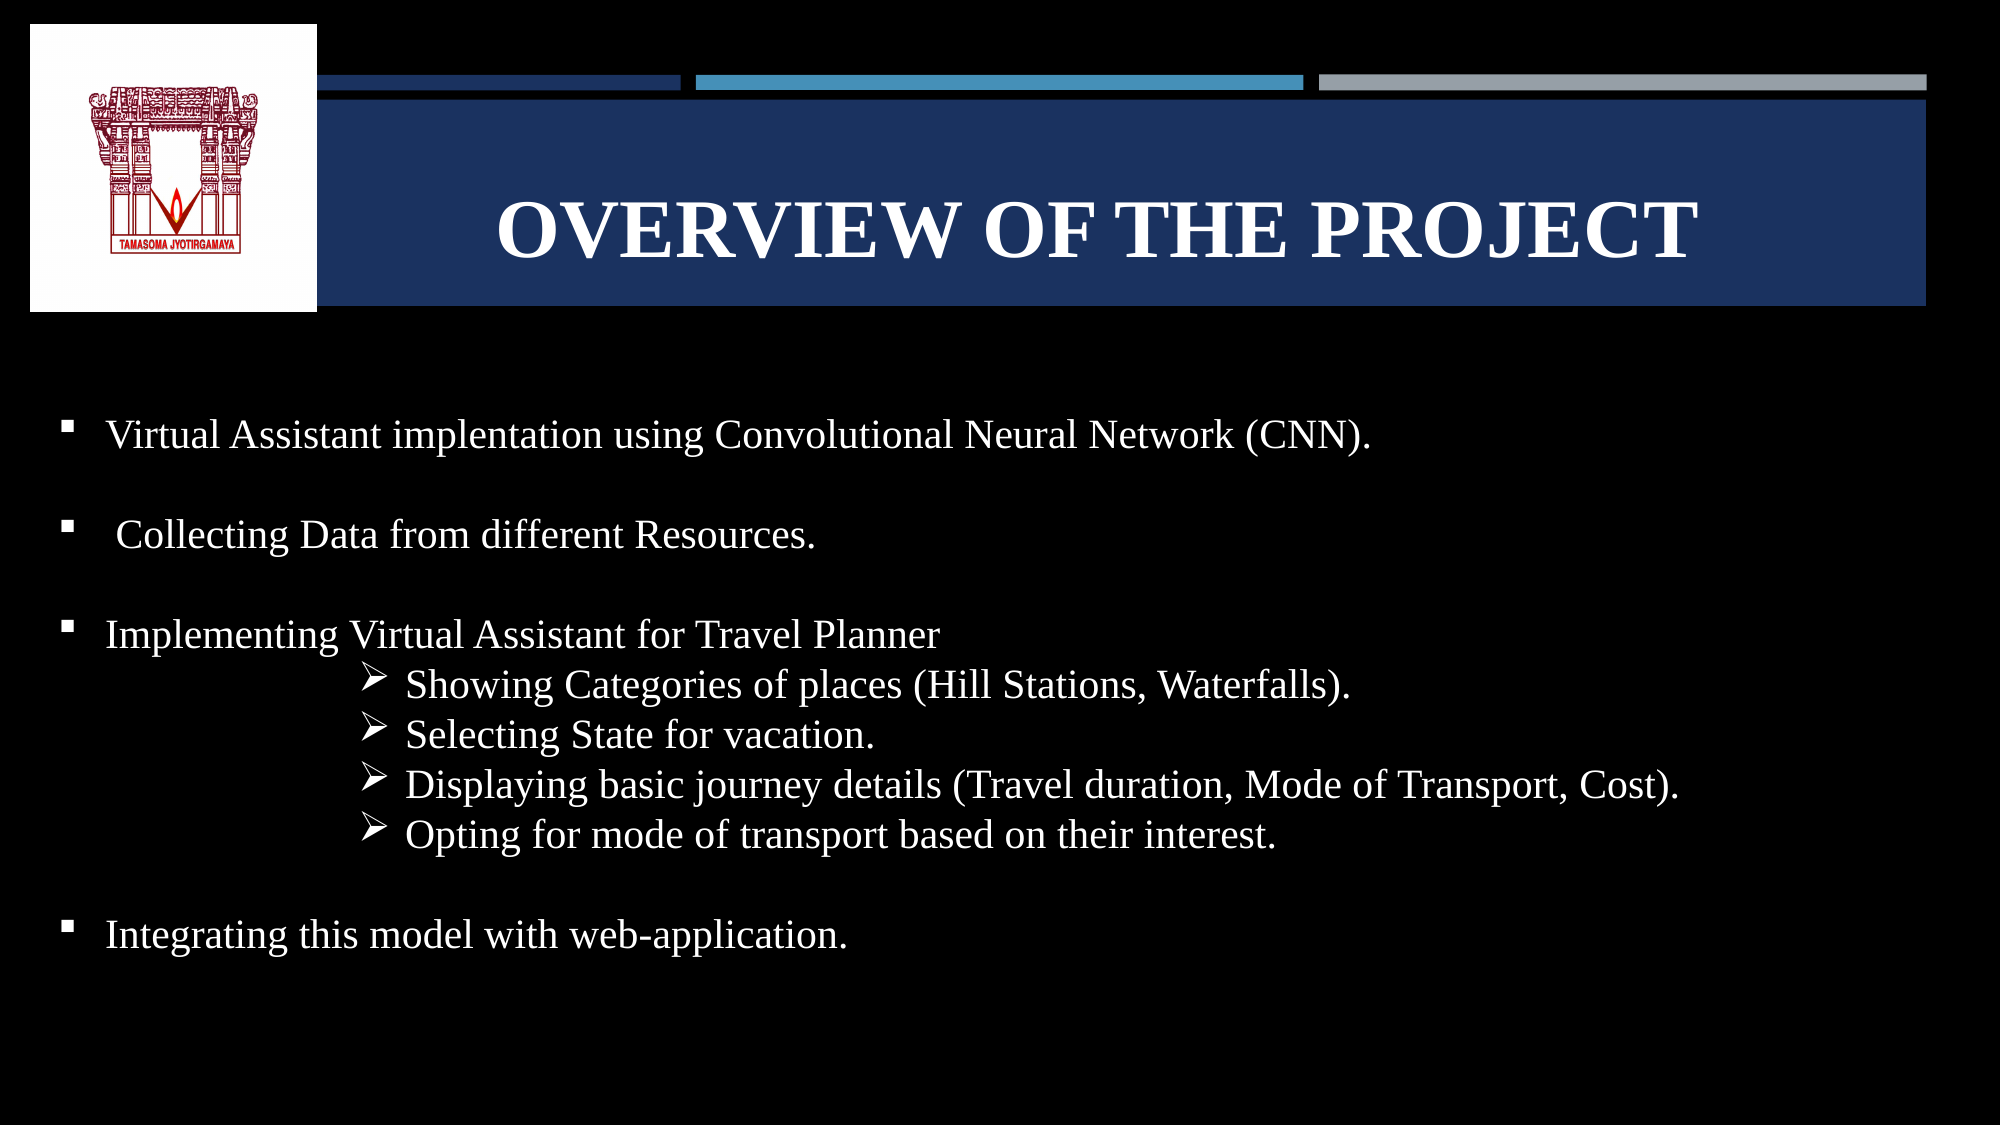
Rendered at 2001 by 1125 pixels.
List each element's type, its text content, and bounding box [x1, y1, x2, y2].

title OVERVIEW OF THE PROJECT [324, 119, 1904, 282]
picture [29, 23, 317, 313]
text_box Virtual Assistant implentation using Convolutional Neural Network (CNN). Collecting Data from different Resources. Implementing Virtual Assistant for Travel Planner Showing Categories of places (Hill Stations, Waterfalls). Selecting State for vacation. Displaying basic journey details (Travel duration, Mode of Transport, Cost). Opting for mode of transport based on their interest. Integrating this model with web-application. [43, 398, 1948, 1014]
